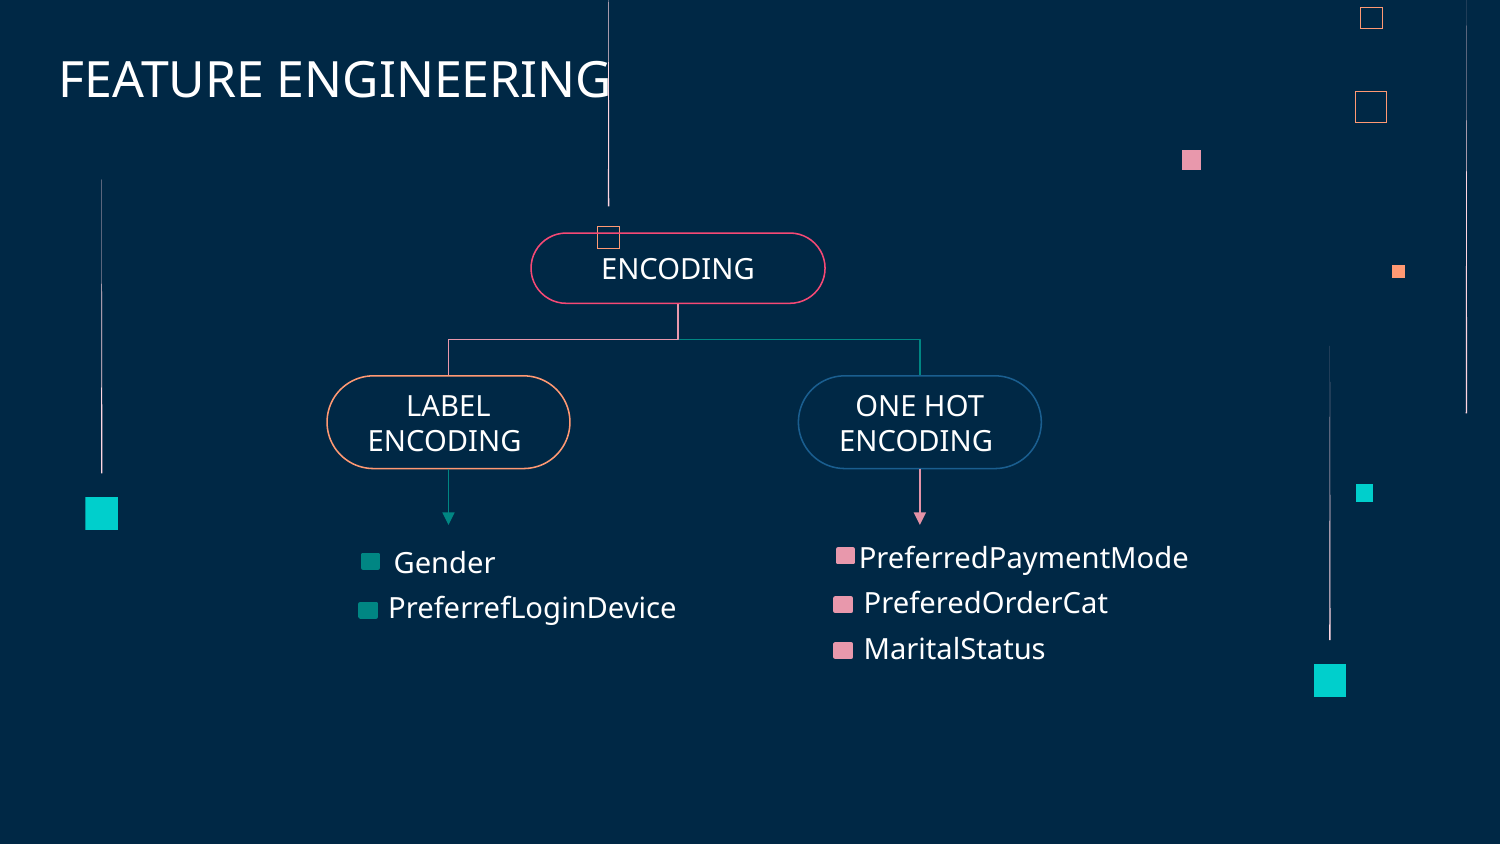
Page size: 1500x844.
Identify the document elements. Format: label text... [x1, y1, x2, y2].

text_box [358, 602, 378, 619]
text_box MaritalStatus [826, 622, 1084, 673]
text_box PreferedOrderCat [826, 576, 1146, 627]
text_box PreferrefLoginDevice [351, 581, 714, 632]
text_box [326, 232, 1042, 469]
text_box PreferredPaymentMode [828, 531, 1220, 617]
text_box [833, 596, 853, 613]
text_box [833, 642, 853, 659]
text_box Gender [353, 536, 537, 581]
text_box [836, 547, 855, 564]
text_box [361, 553, 380, 570]
text_box FEATURE ENGINEERING [0, 0, 685, 123]
